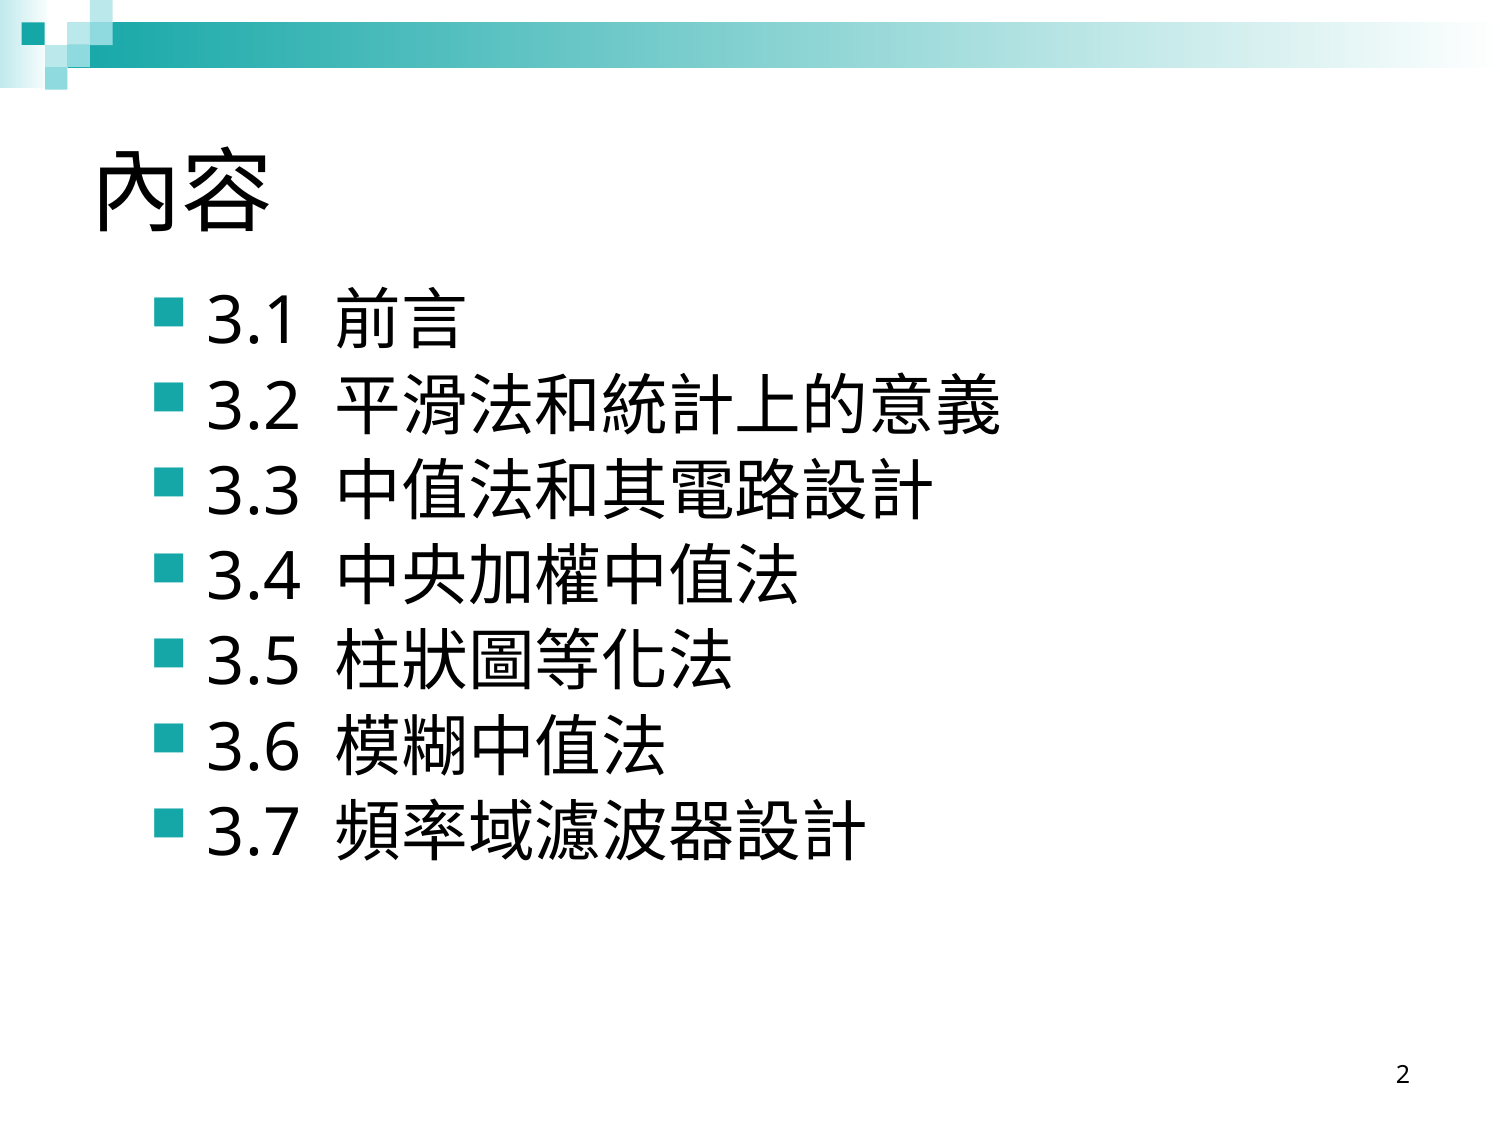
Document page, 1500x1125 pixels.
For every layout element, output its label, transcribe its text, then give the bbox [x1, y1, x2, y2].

list 3.1 前言 3.2 平滑法和統計上的意義 3.3 中值法和其電路設計 3.4 中央加權中值法 3.5 柱狀圖等化法 3.6 模糊中值法 3.7 頻率域濾波器設計 [135, 278, 1149, 1000]
title 內容 [75, 75, 1425, 300]
slide_number 2 [1074, 1024, 1426, 1101]
